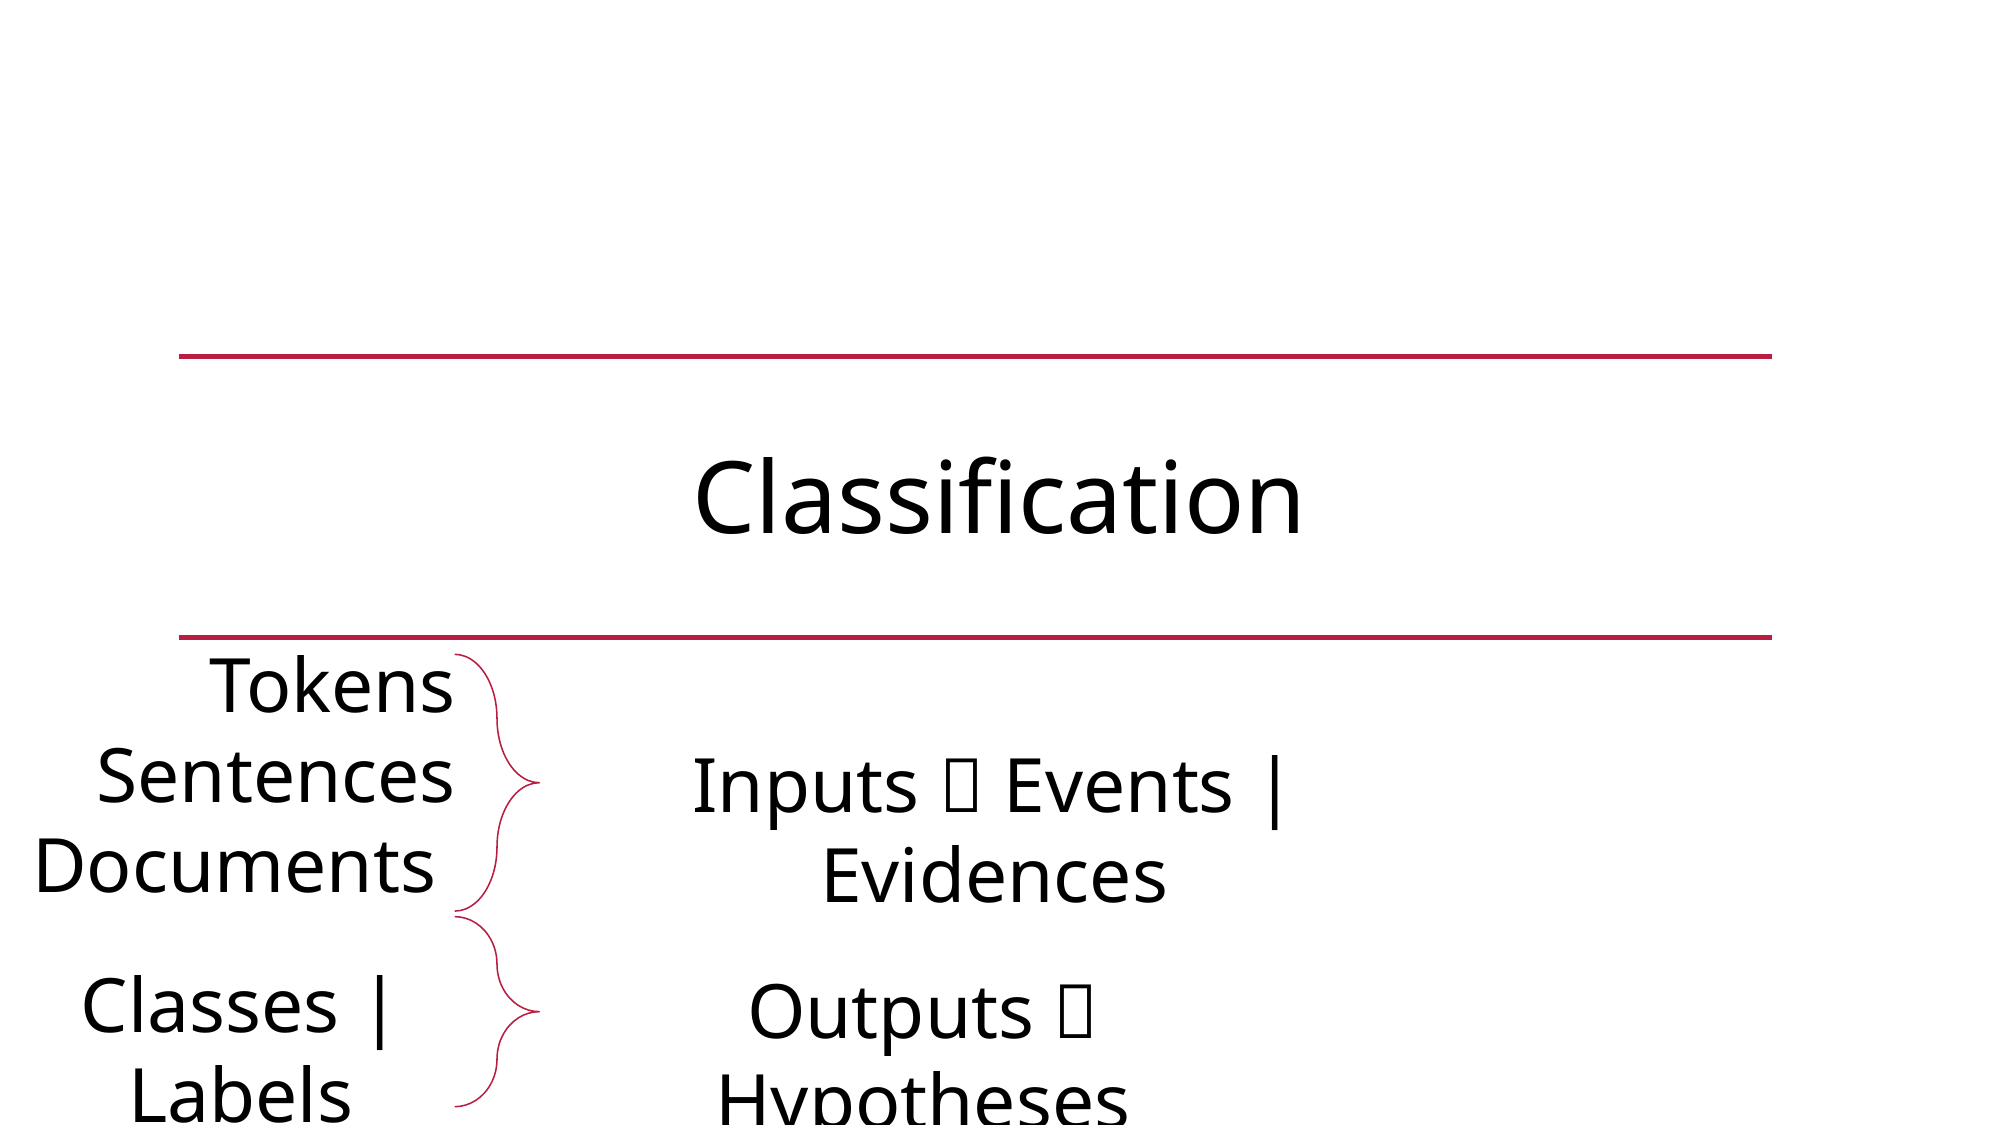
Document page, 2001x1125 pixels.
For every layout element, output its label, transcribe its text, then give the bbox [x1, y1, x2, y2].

text_box [454, 653, 513, 912]
text_box Outputs  Hypotheses [528, 955, 1318, 1125]
text_box Tokens Sentences Documents [0, 630, 471, 916]
text_box Inputs  Events | Evidences [513, 729, 1475, 925]
text_box Classification [0, 426, 2000, 561]
text_box [454, 915, 528, 1108]
text_box Classes | Labels [0, 950, 497, 1125]
